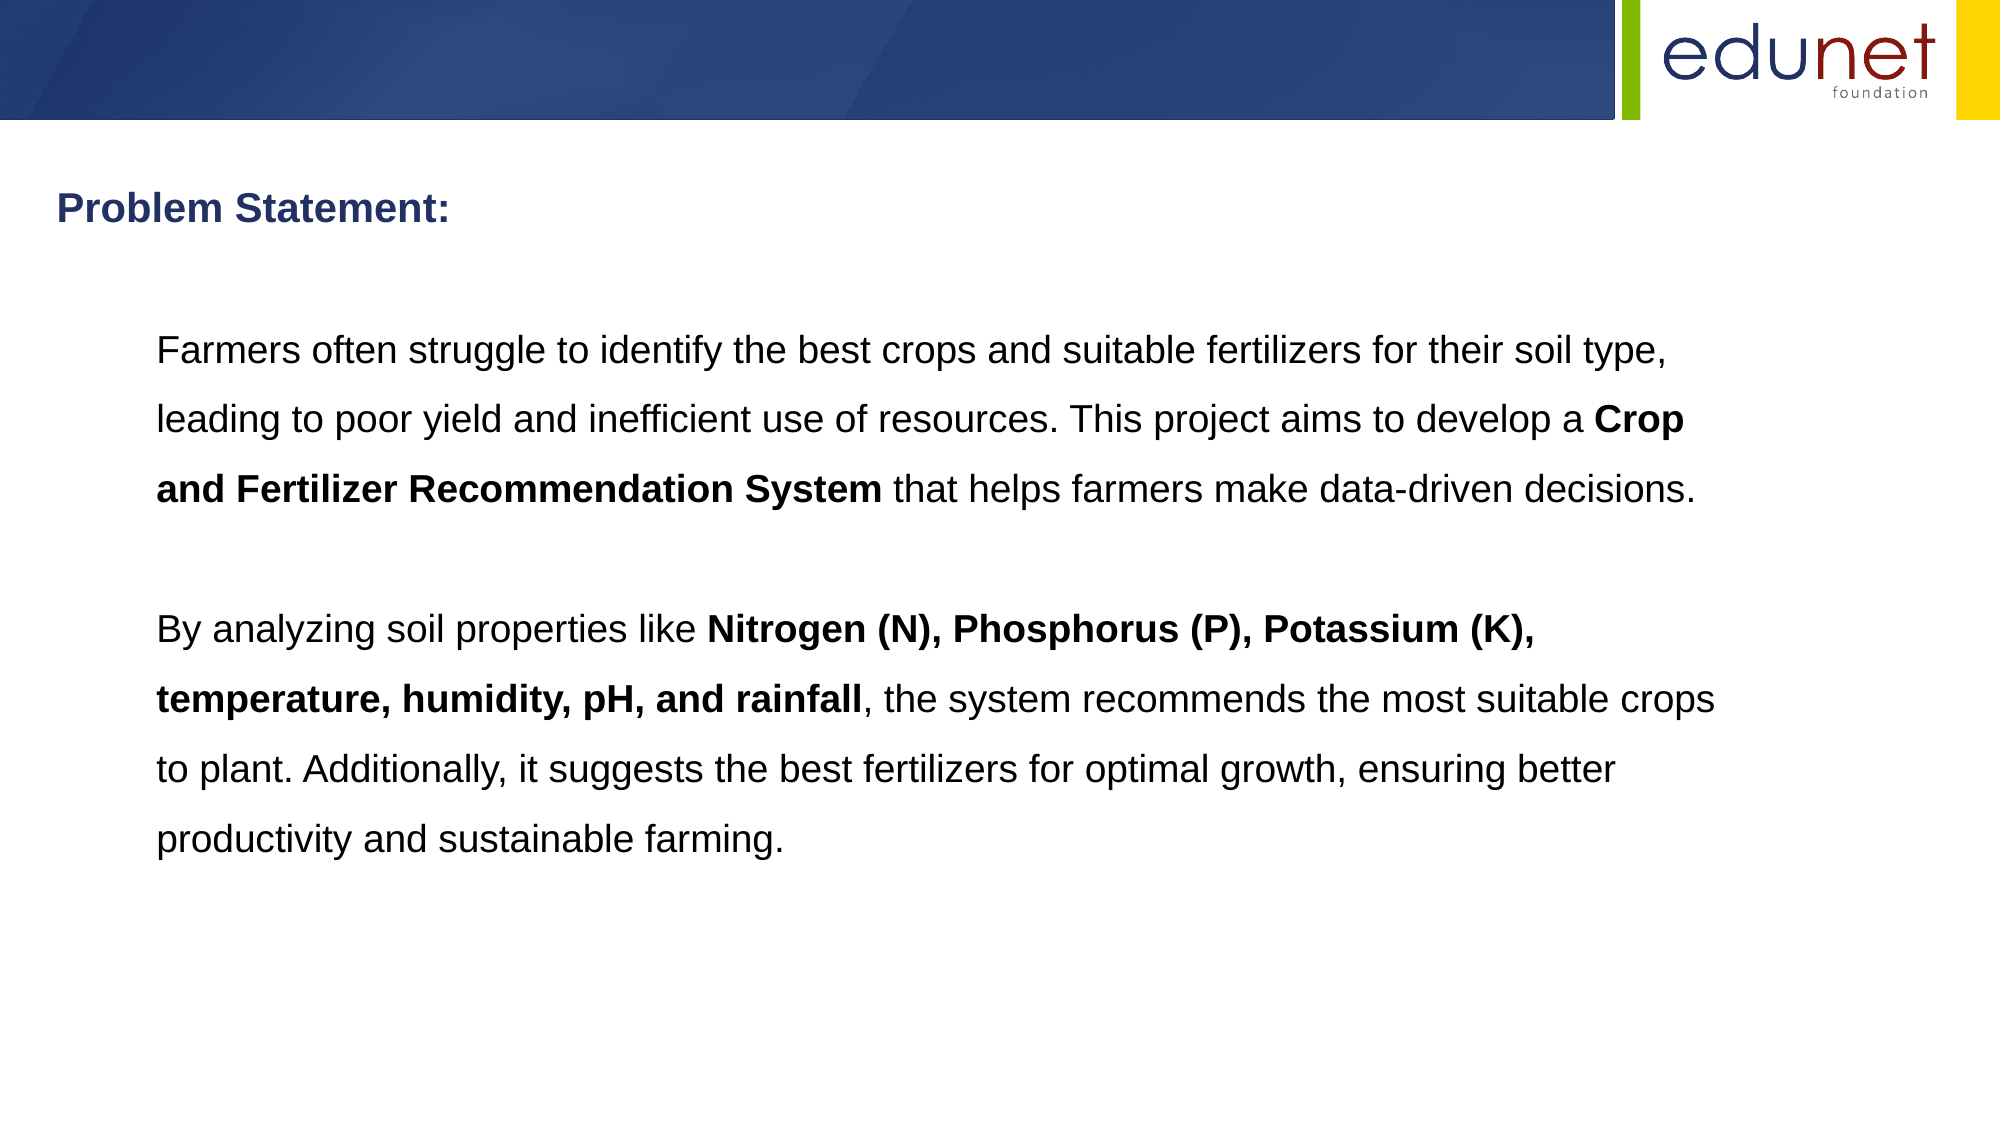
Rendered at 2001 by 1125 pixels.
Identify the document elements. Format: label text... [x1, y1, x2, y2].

picture [1652, 12, 1948, 108]
text_box Farmers often struggle to identify the best crops and suitable fertilizers for their soil type, leading to poor yield and inefficient use of resources. This project aims to develop a Crop and Fertilizer Recommendation System that helps farmers make data-driven decisions. By analyzing soil properties like Nitrogen (N), Phosphorus (P), Potassium (K), temperature, humidity, pH, and rainfall, the system recommends the most suitable crops to plant. Additionally, it suggests the best fertilizers for optimal growth, ensuring better productivity and sustainable farming. [141, 293, 1732, 868]
text_box Problem Statement: [41, 172, 1043, 238]
